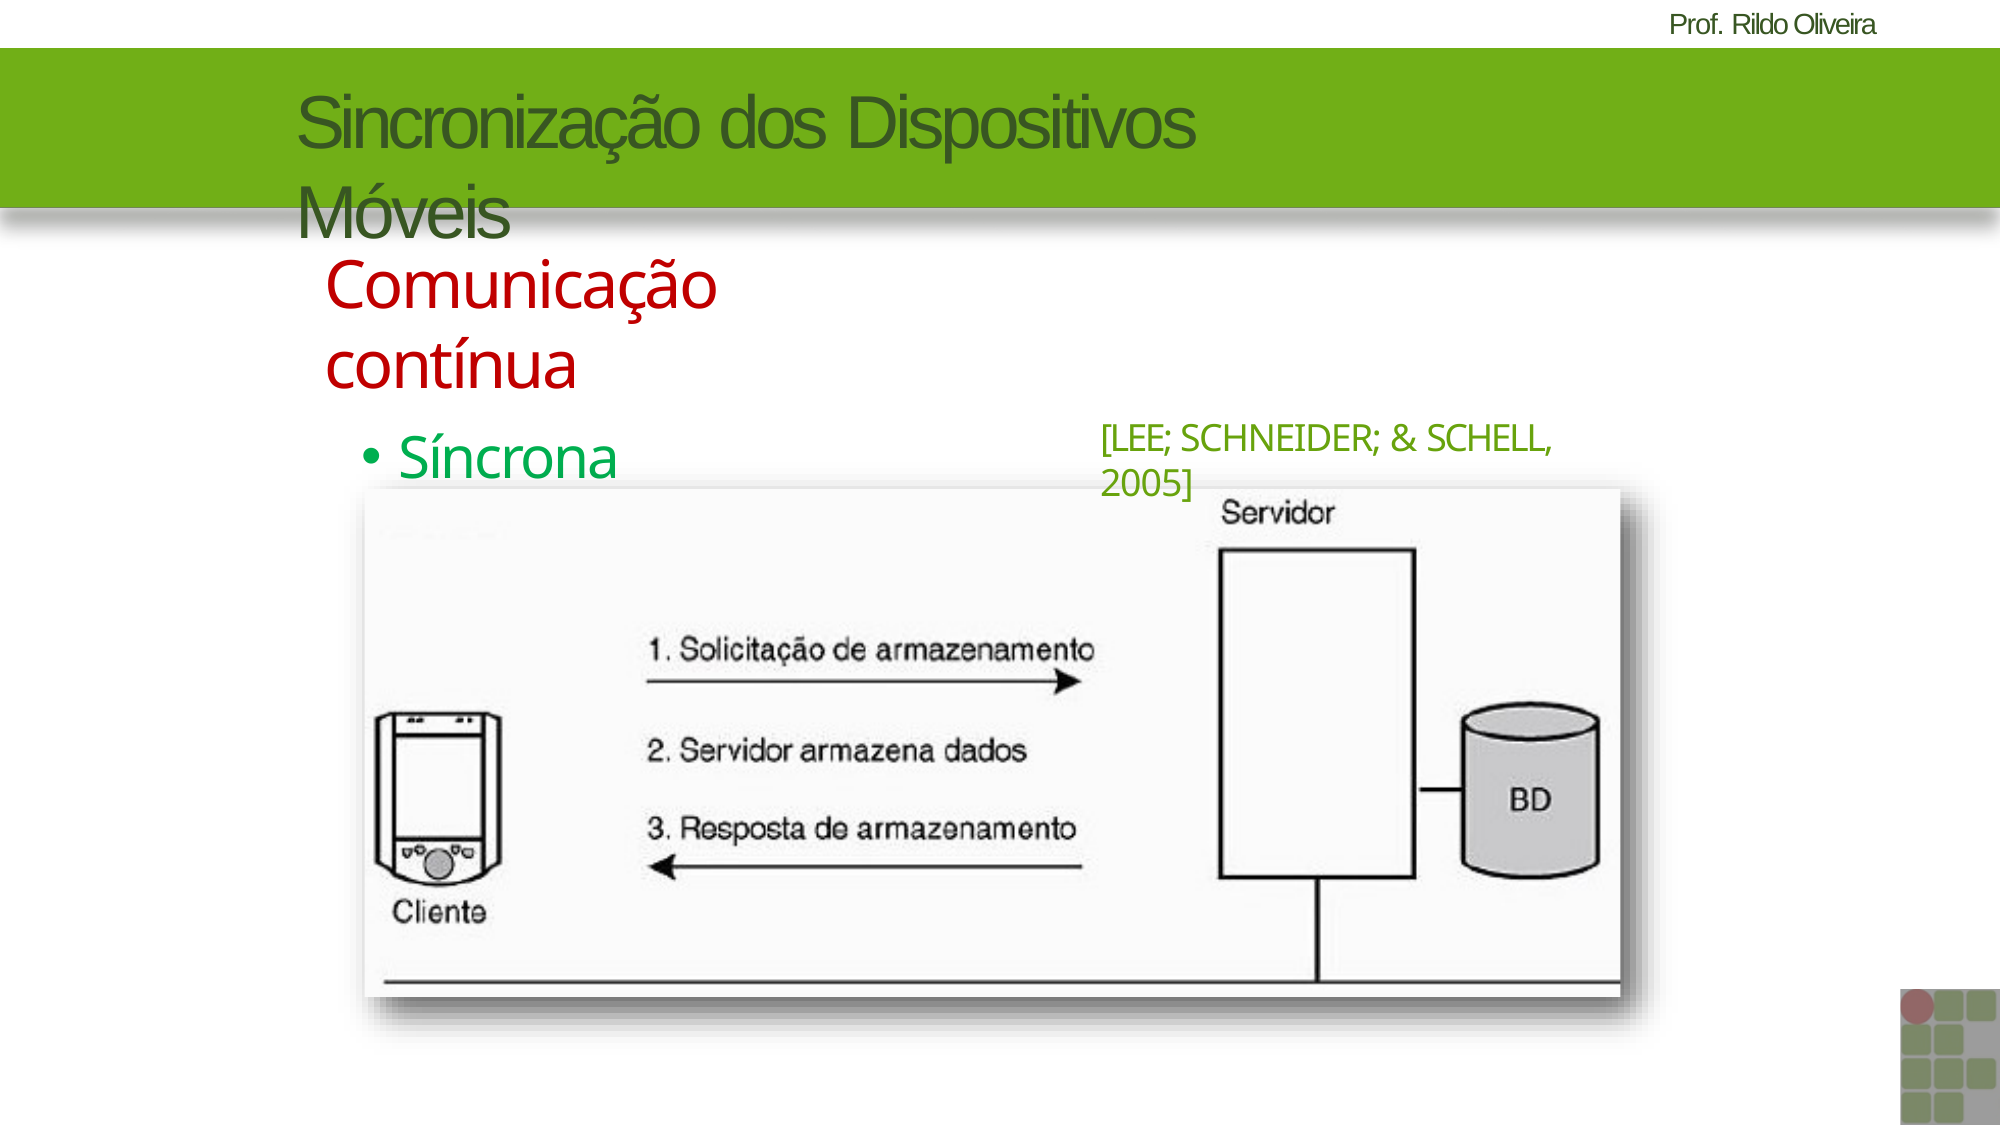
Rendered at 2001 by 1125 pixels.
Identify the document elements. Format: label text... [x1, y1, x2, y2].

text_box [364, 489, 1621, 997]
text_box Comunicação contínua Síncrona [322, 262, 943, 491]
text_box [LEE; SCHNEIDER; & SCHELL, 2005] [1097, 412, 1629, 505]
text_box [1900, 989, 2000, 1125]
text_box [332, 457, 1685, 1061]
title Sincronização dos Dispositivos Móveis [293, 71, 1418, 262]
picture [0, 48, 2000, 386]
